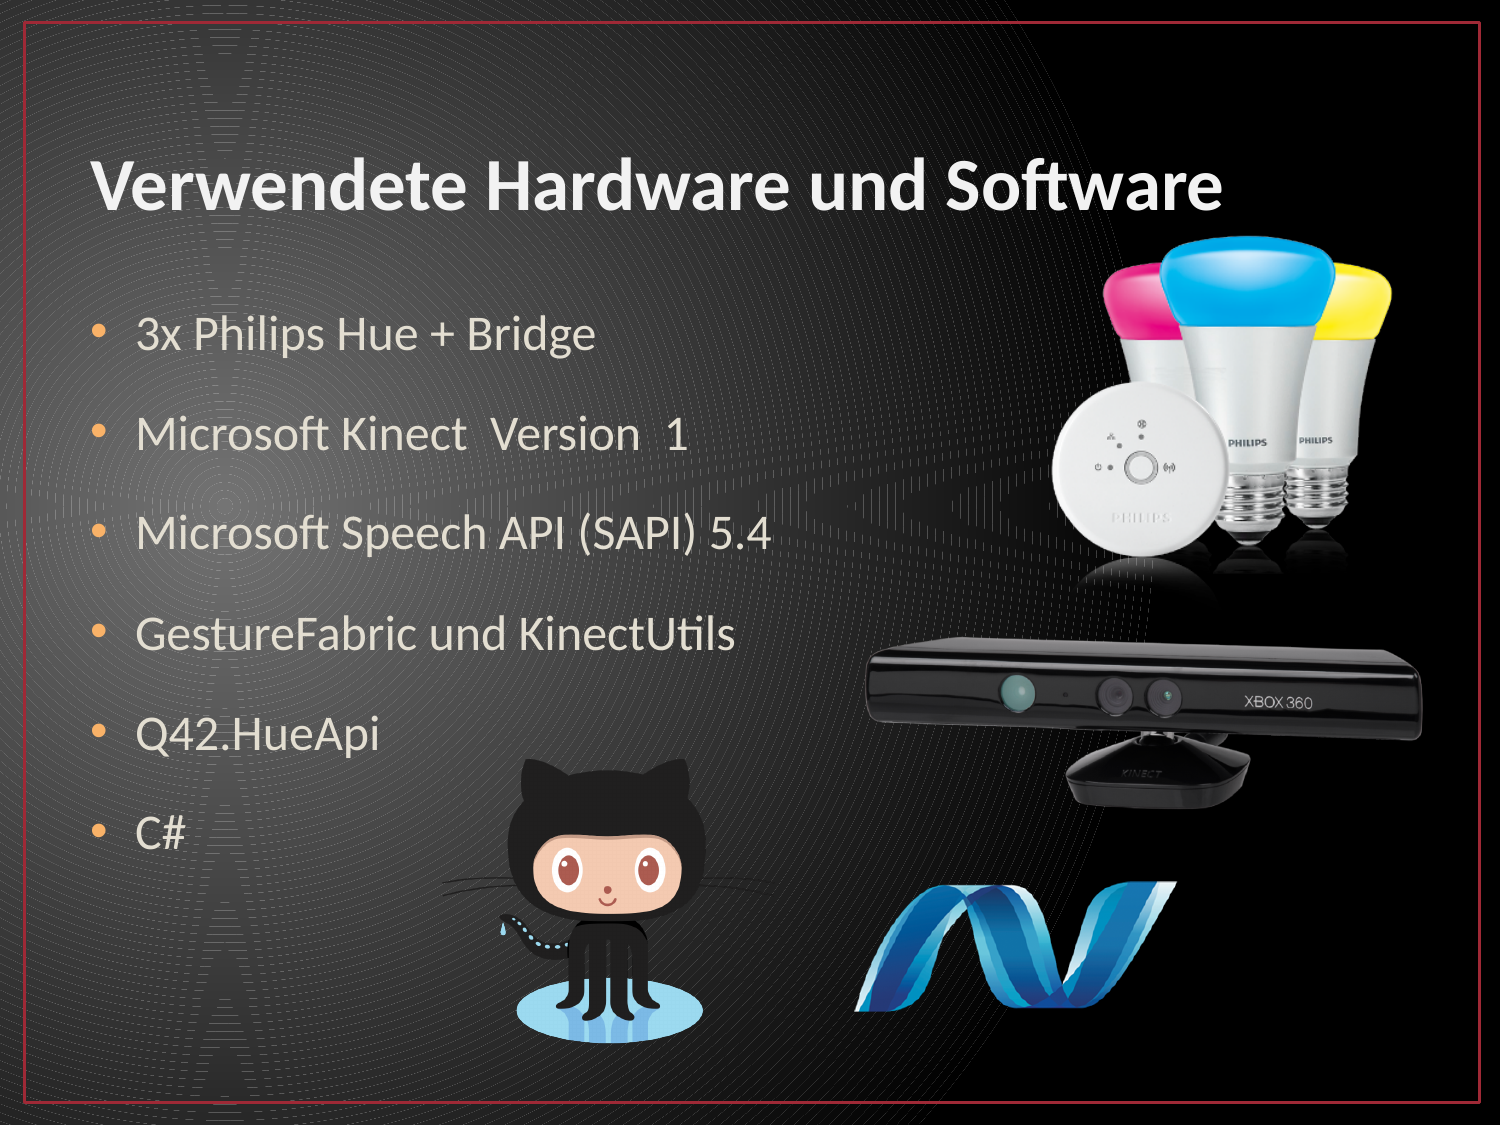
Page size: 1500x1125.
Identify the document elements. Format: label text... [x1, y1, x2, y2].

picture [854, 621, 1434, 822]
picture [1031, 232, 1412, 610]
picture [854, 881, 1403, 1055]
picture [430, 753, 787, 1049]
list 3x Philips Hue + Bridge Microsoft Kinect Version 1 Microsoft Speech API (SAPI) 5.4 GestureFabric und KinectUtils Q42.HueApi C# [75, 262, 1425, 1005]
title Verwendete Hardware und Software [75, 45, 1425, 233]
